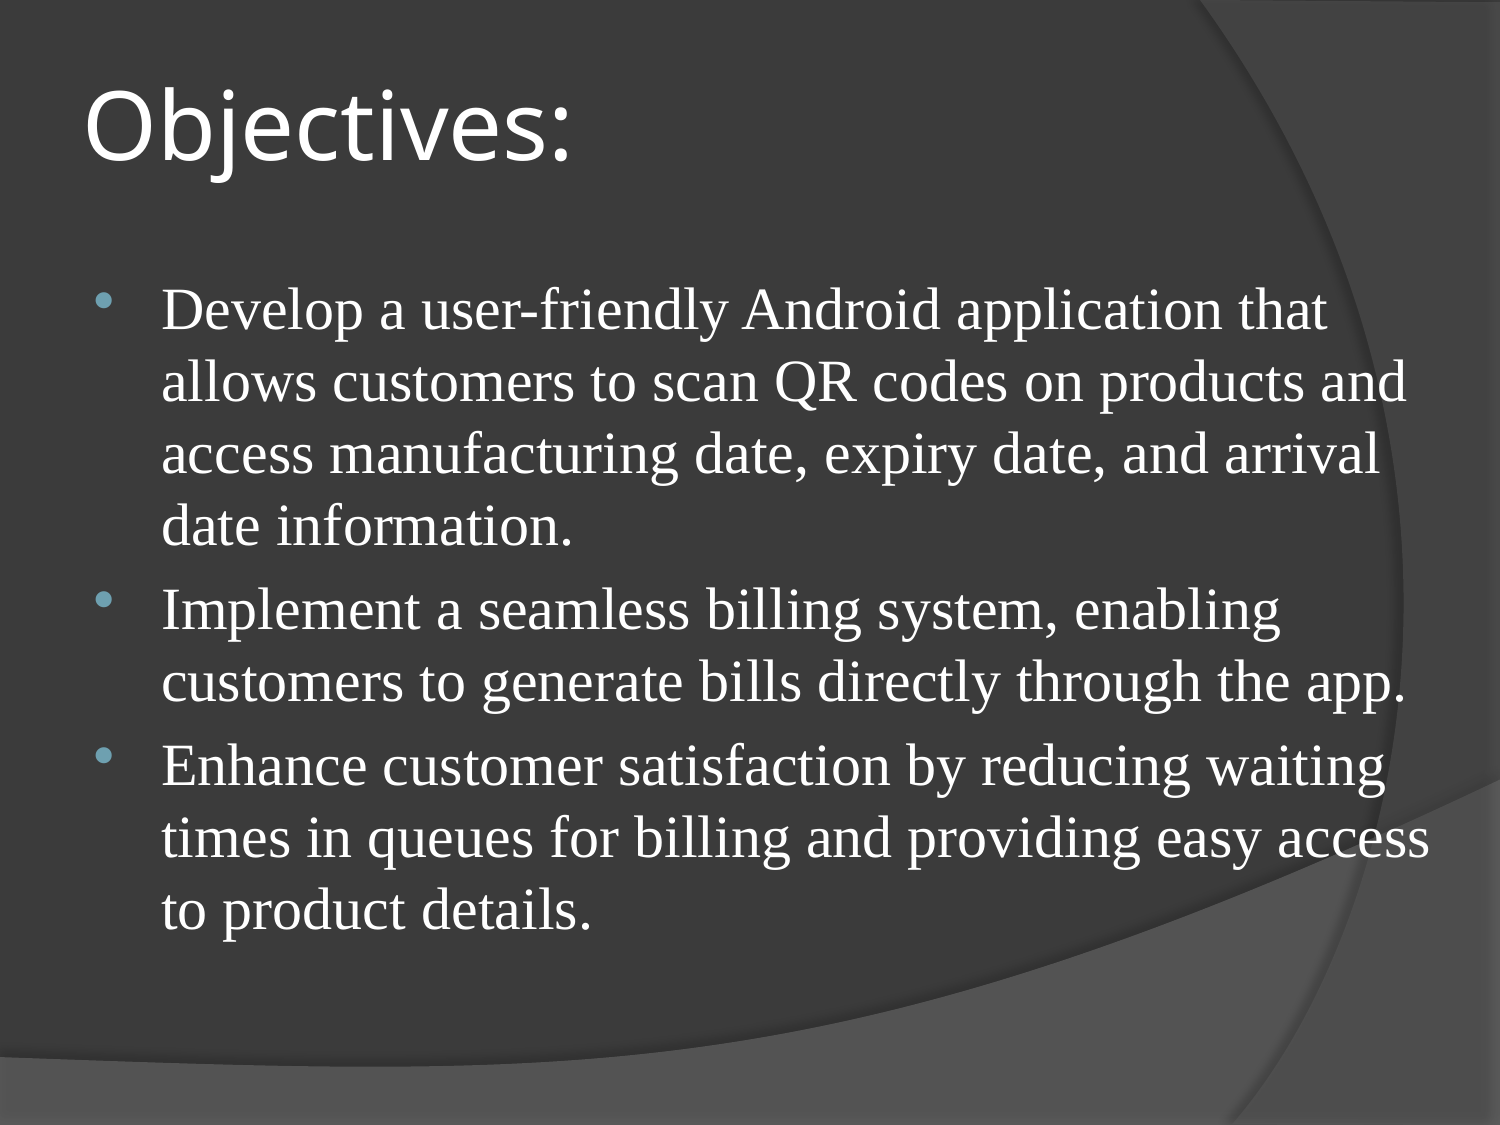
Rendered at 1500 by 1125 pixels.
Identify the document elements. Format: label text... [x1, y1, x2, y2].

title Objectives: [75, 45, 1250, 200]
list Develop a user-friendly Android application that allows customers to scan QR codes on products and access manufacturing date, expiry date, and arrival date information. Implement a seamless billing system, enabling customers to generate bills directly through the app. Enhance customer satisfaction by reducing waiting times in queues for billing and providing easy access to product details. [75, 262, 1450, 963]
